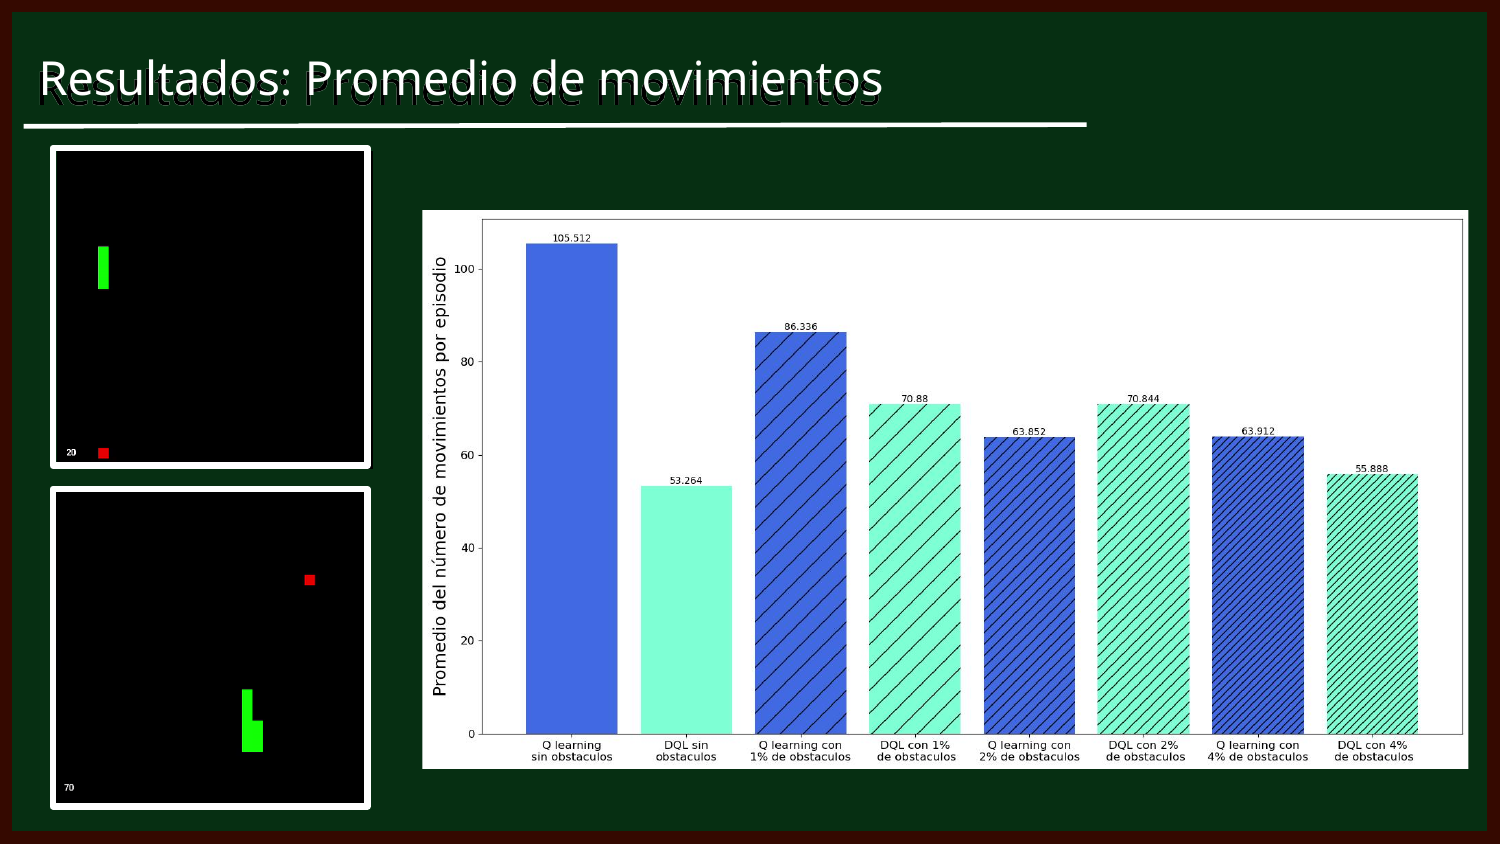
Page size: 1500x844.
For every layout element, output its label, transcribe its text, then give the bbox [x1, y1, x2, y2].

text_box [52, 148, 368, 156]
picture [422, 210, 1469, 769]
title Resultados: Promedio de movimientos [23, 30, 1422, 125]
picture [57, 151, 373, 469]
text_box [0, 0, 1500, 844]
picture [52, 488, 368, 807]
